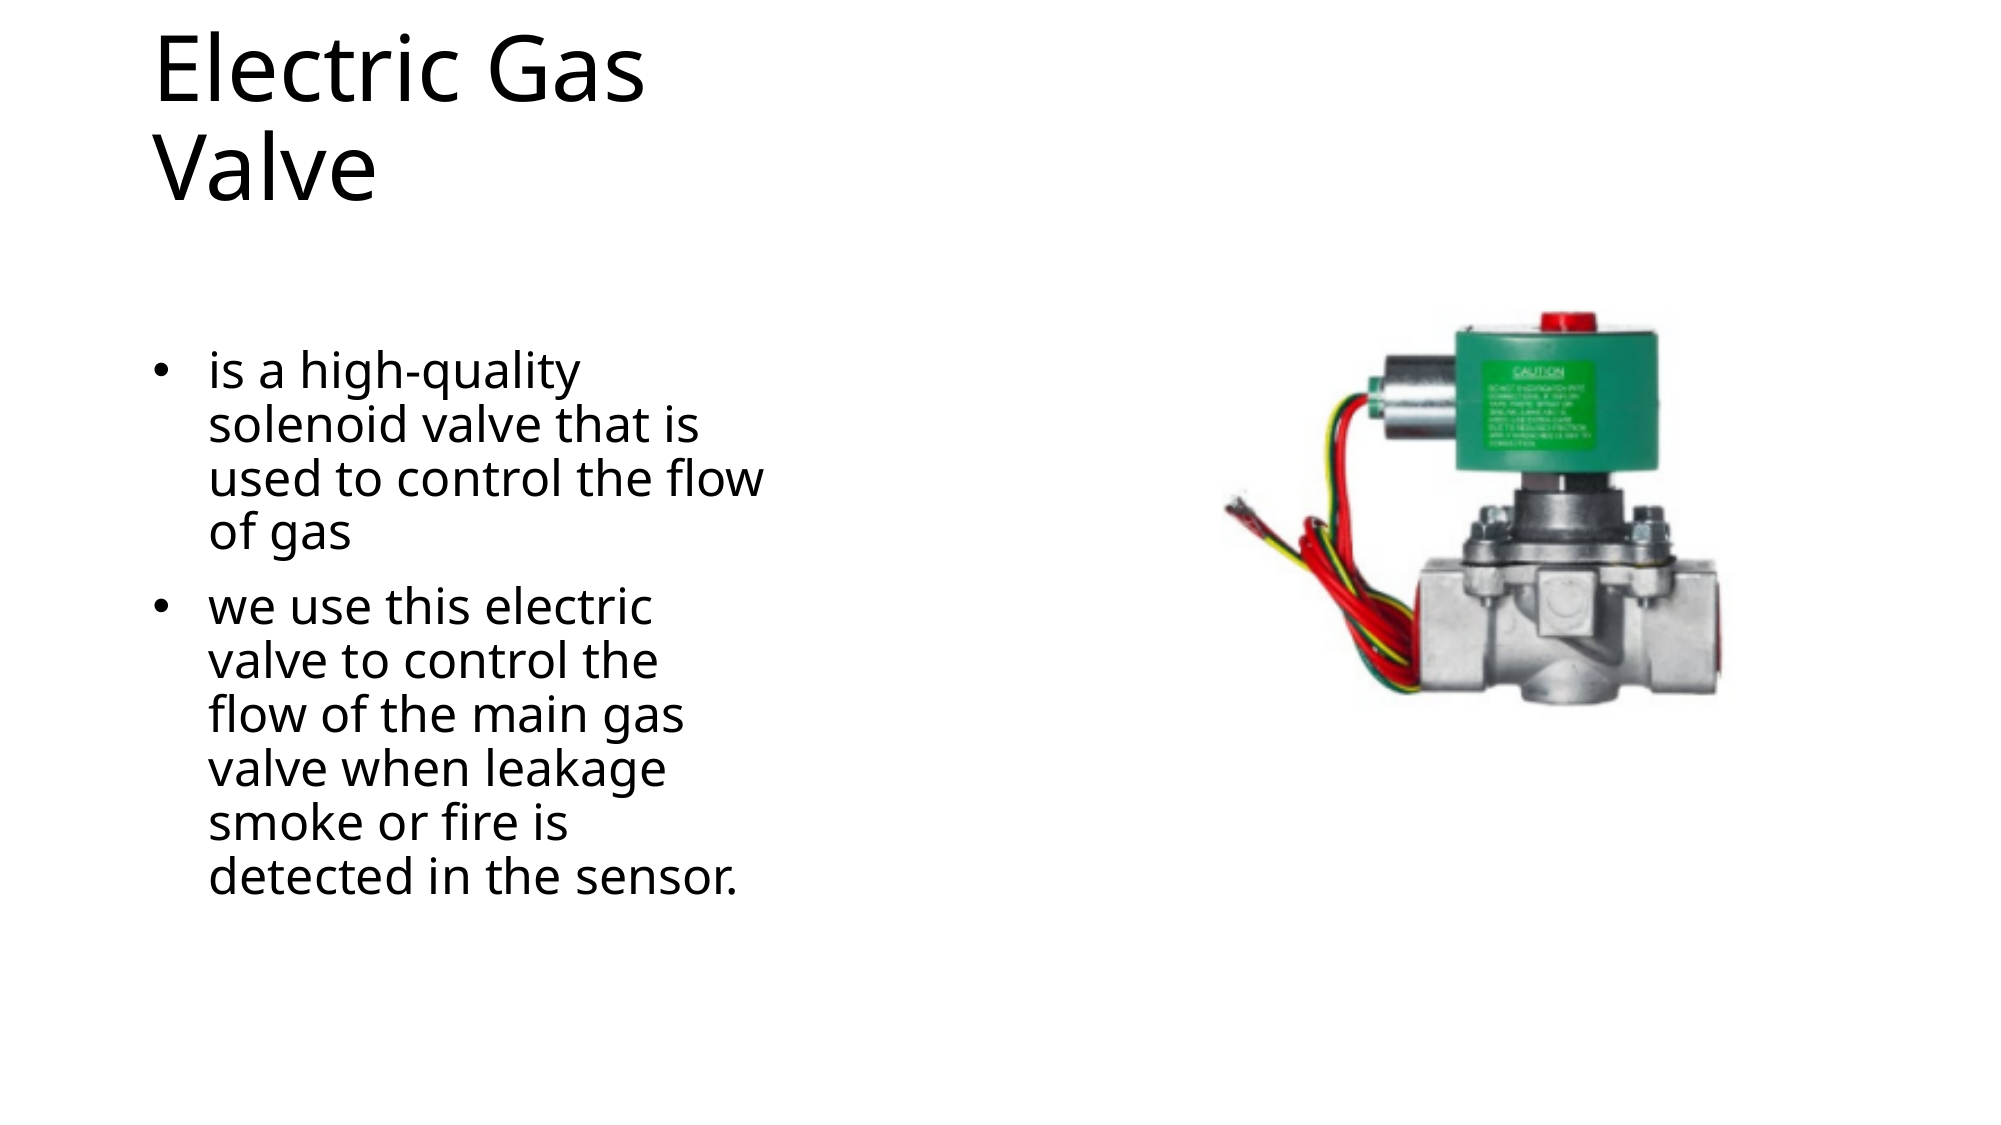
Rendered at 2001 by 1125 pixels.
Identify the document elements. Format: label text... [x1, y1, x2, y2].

list is a high-quality solenoid valve that is used to control the flow of gas we use this electric valve to control the flow of the main gas valve when leakage smoke or fire is detected in the sensor. [137, 337, 783, 963]
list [1208, 254, 1819, 722]
title Electric Gas Valve [137, 75, 892, 229]
